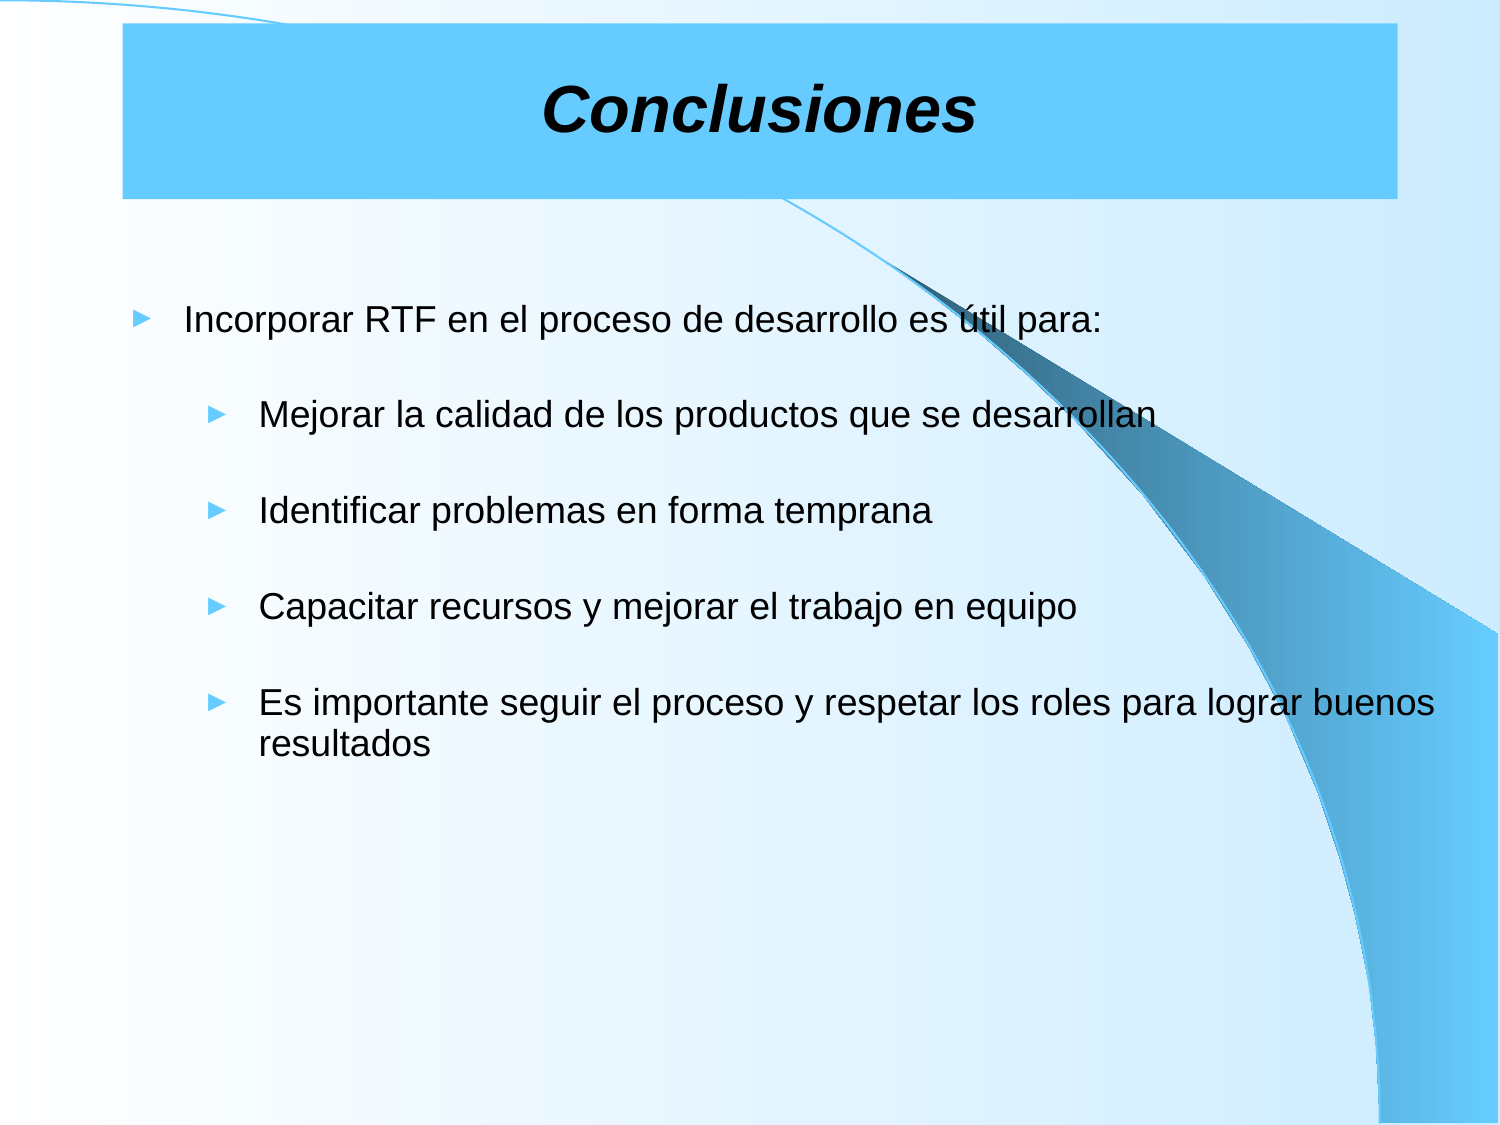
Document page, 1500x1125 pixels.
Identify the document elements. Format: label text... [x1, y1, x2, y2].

title Conclusiones [122, 23, 1398, 200]
text_box Incorporar RTF en el proceso de desarrollo es útil para: Mejorar la calidad de los productos que se desarrollan Identificar problemas en forma temprana Capacitar recursos y mejorar el trabajo en equipo Es importante seguir el proceso y respetar los roles para lograr buenos resultados [112, 239, 1500, 1055]
